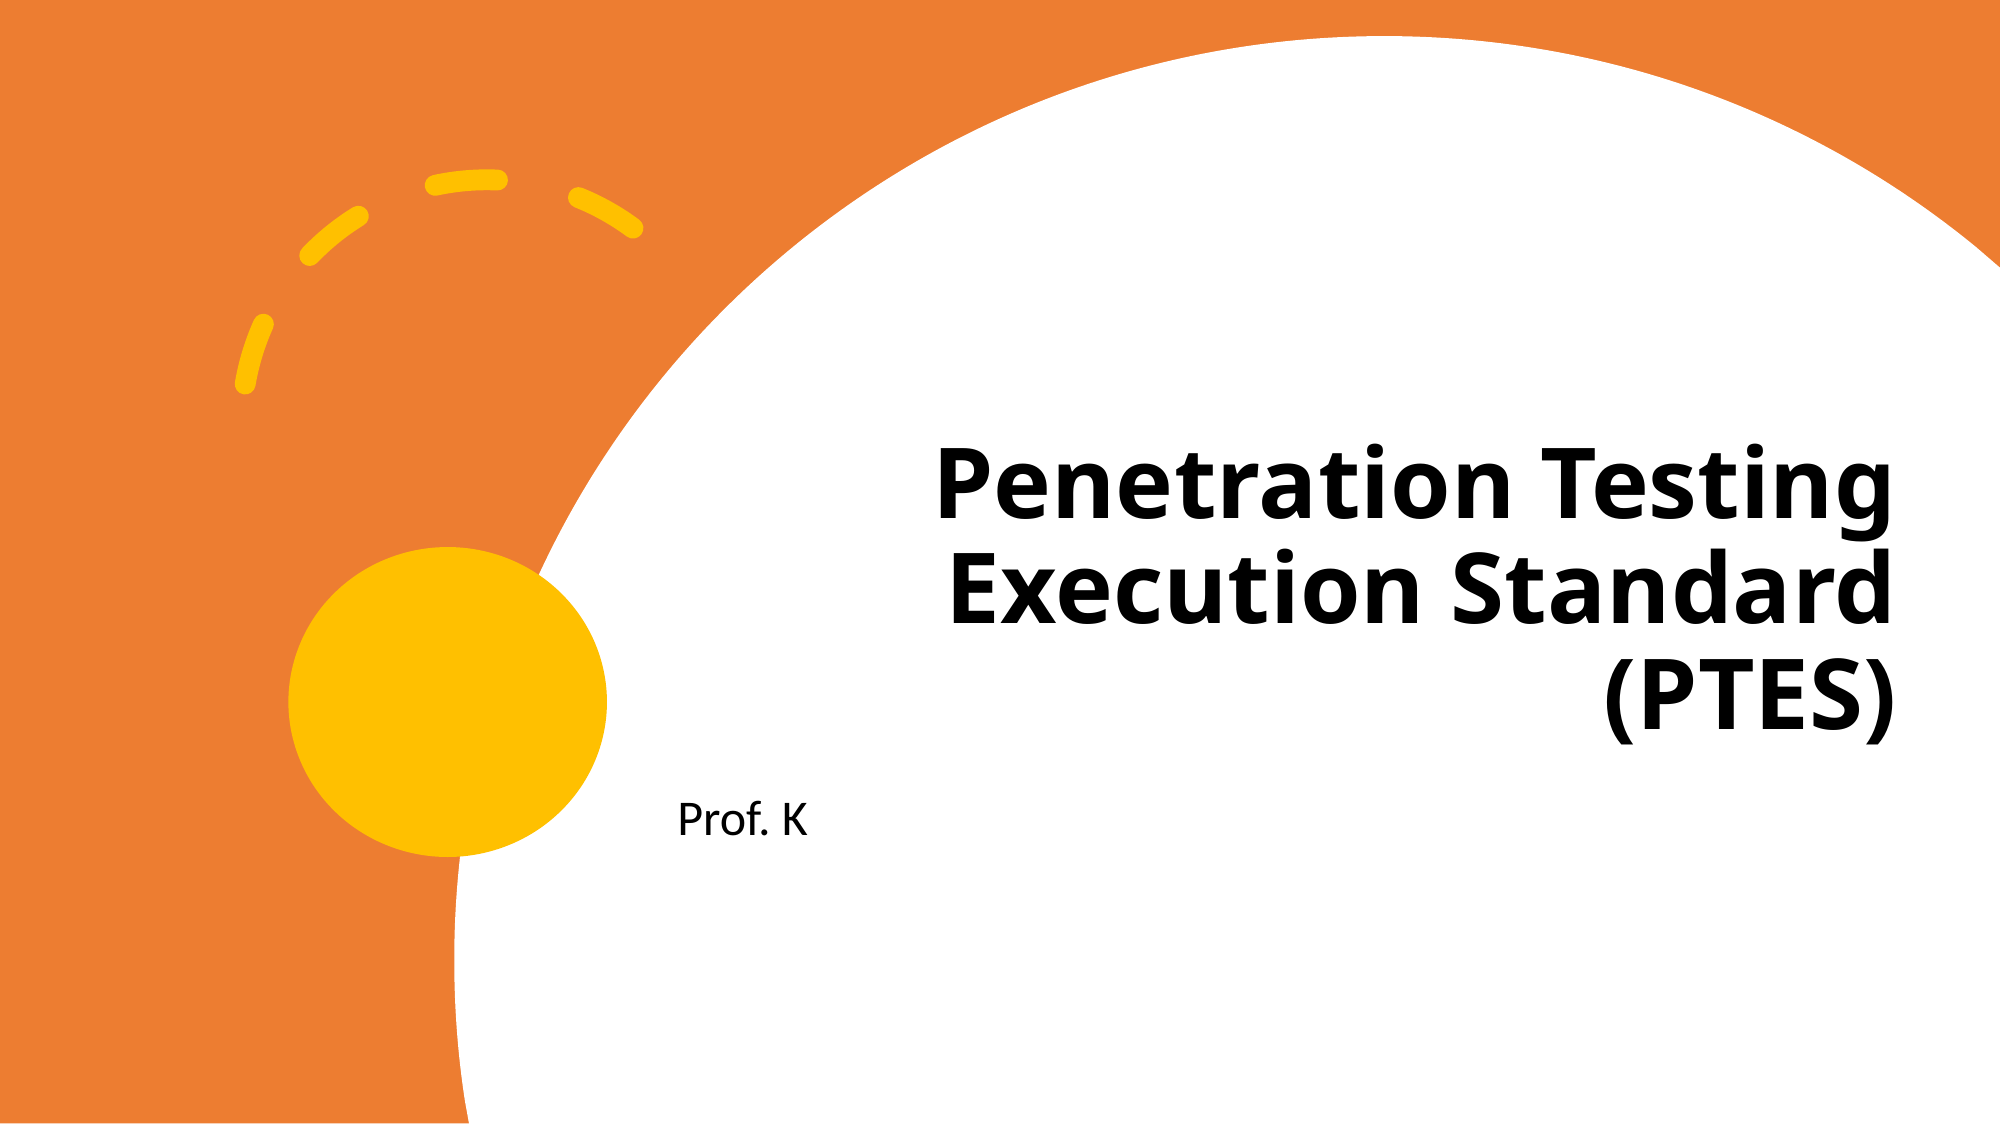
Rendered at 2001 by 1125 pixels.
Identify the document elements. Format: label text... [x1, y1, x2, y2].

title Penetration Testing Execution Standard (PTES) [658, 424, 1913, 877]
text_box [0, 0, 2000, 1124]
text_box [453, 35, 2000, 1125]
subtitle Prof. K [662, 784, 1917, 1003]
text_box [287, 545, 609, 859]
text_box [244, 179, 653, 425]
